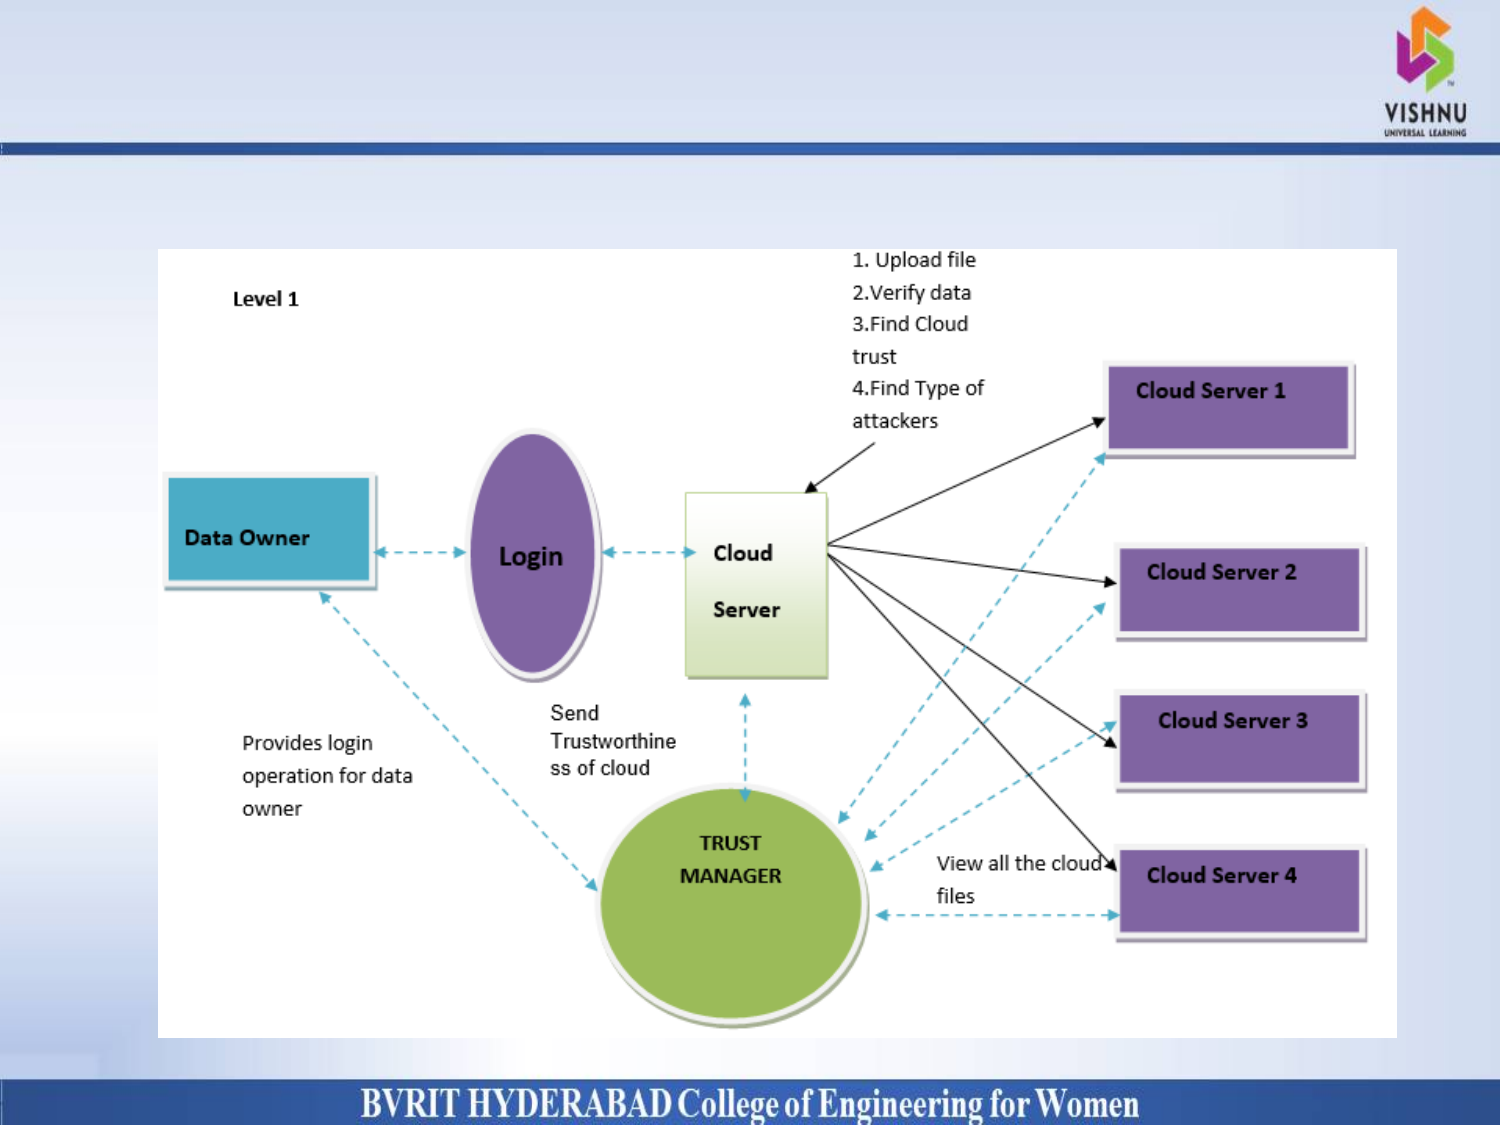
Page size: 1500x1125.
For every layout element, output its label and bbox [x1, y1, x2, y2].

picture [0, 0, 1500, 1125]
list [141, 249, 1397, 1038]
